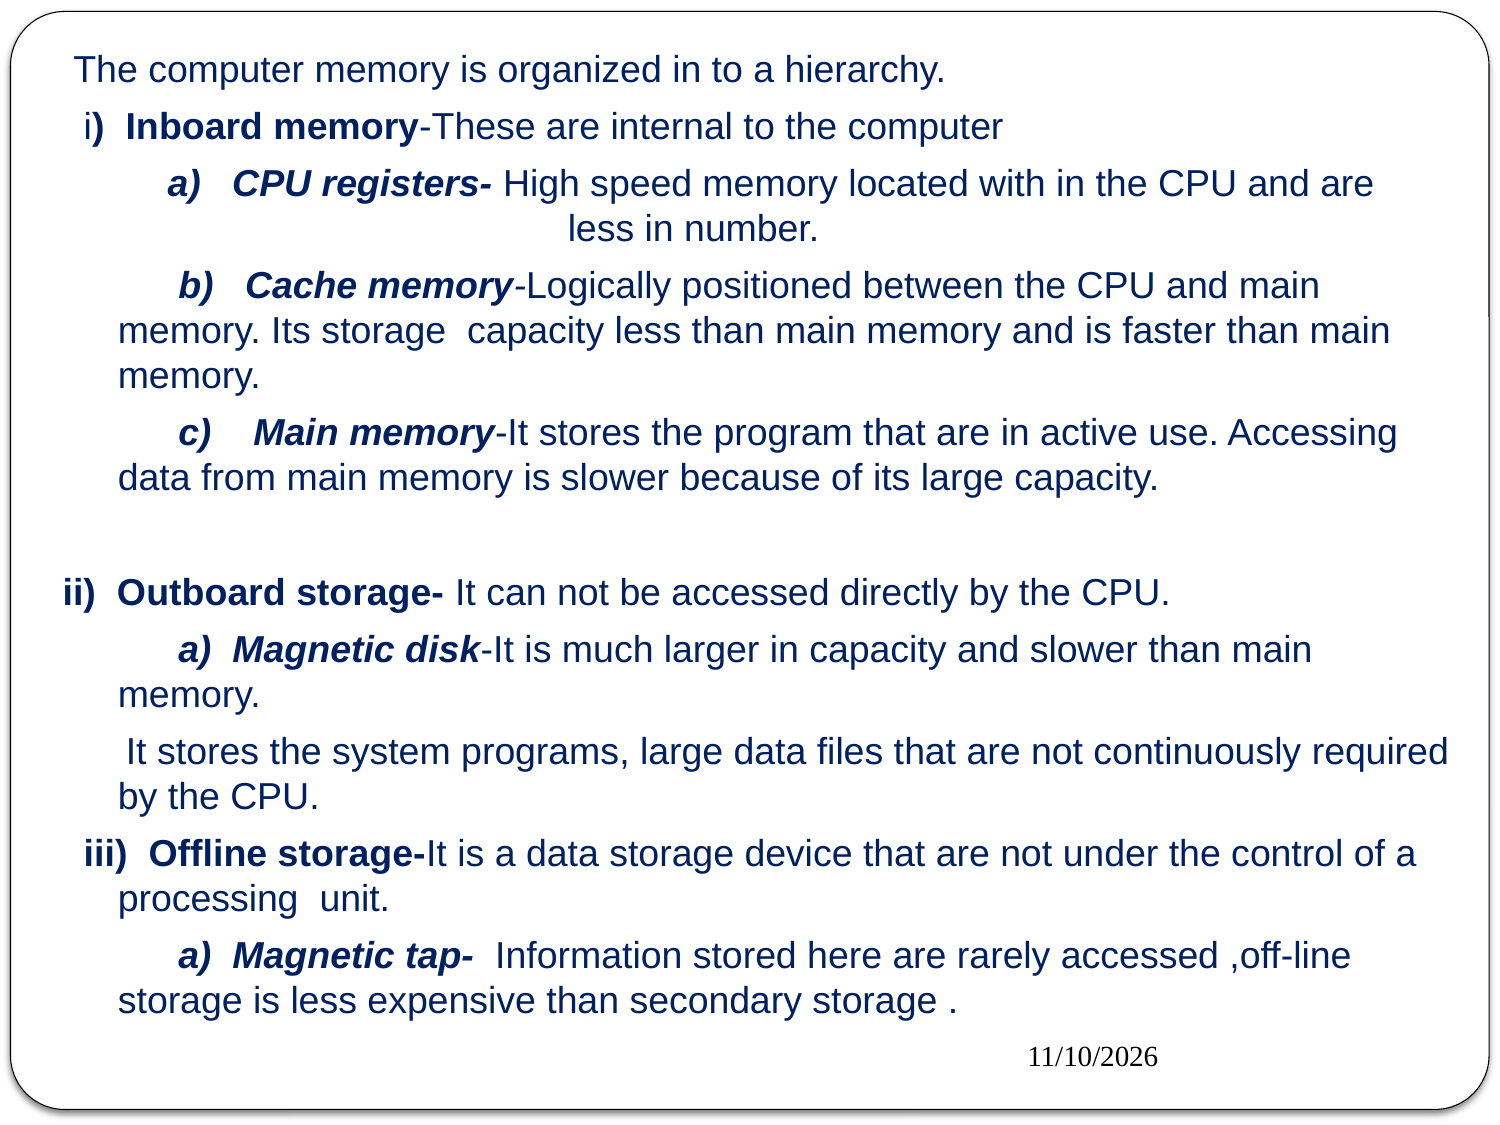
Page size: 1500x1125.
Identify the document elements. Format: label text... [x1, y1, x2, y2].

slide_number [1012, 1015, 1419, 1094]
list The computer memory is organized in to a hierarchy. i) Inboard memory-These are internal to the computer a) CPU registers- High speed memory located with in the CPU and are less in number. b) Cache memory-Logically positioned between the CPU and main memory. Its storage capacity less than main memory and is faster than main memory. c) Main memory-It stores the program that are in active use. Accessing data from main memory is slower because of its large capacity. ii) Outboard storage- It can not be accessed directly by the CPU. a) Magnetic disk-It is much larger in capacity and slower than main memory. It stores the system programs, large data files that are not continuously required by the CPU. iii) Offline storage-It is a data storage device that are not under the control of a processing unit. a) Magnetic tap- Information stored here are rarely accessed ,off-line storage is less expensive than secondary storage . [37, 37, 1475, 1063]
